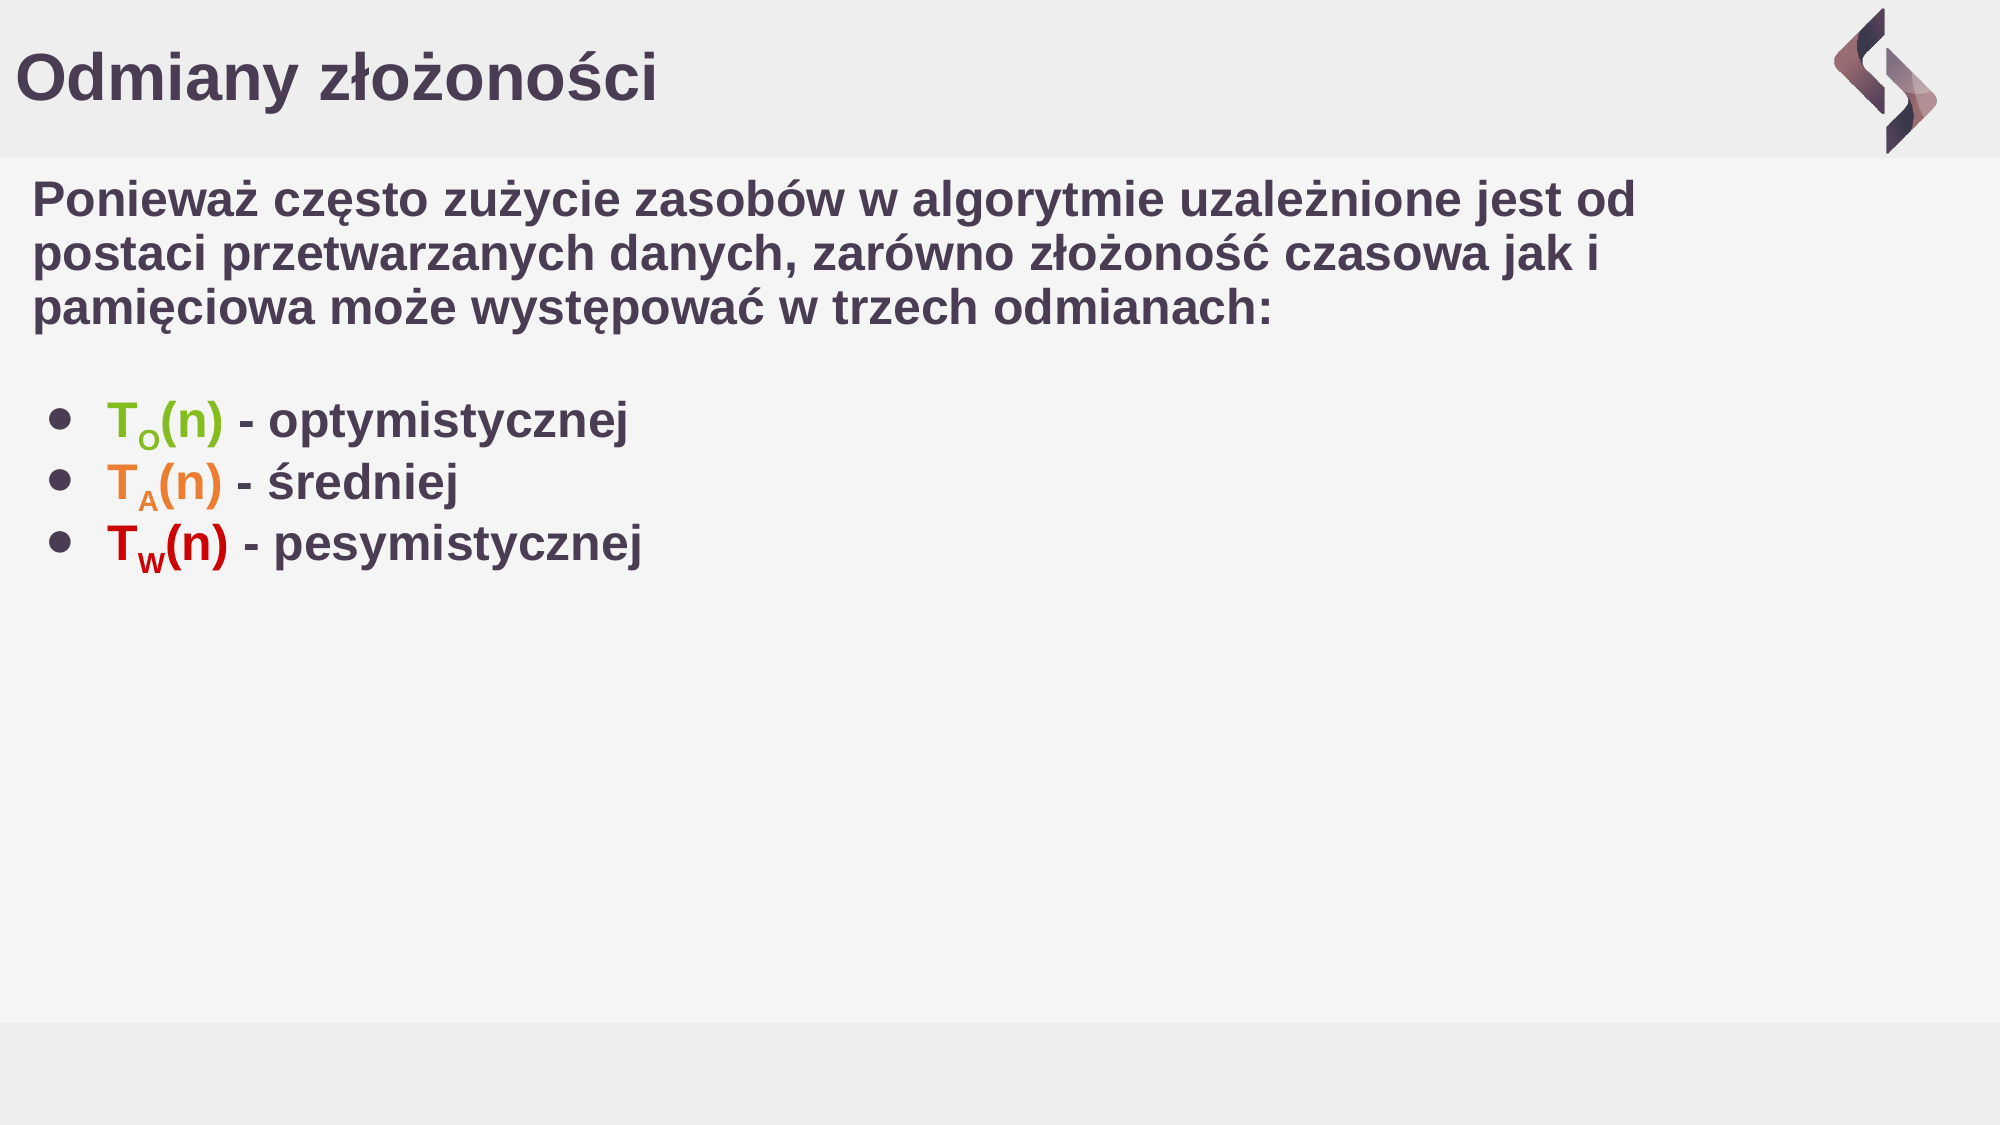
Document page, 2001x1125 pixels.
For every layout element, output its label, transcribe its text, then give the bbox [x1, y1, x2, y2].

title Odmiany złożoności [0, 0, 1788, 158]
picture [1787, 0, 2001, 166]
title Ponieważ często zużycie zasobów w algorytmie uzależnione jest od postaci przetwarzanych danych, zarówno złożoność czasowa jak i pamięciowa może występować w trzech odmianach: TO(n) - optymistycznej TA(n) - średniej TW(n) - pesymistycznej [17, 157, 1747, 1013]
